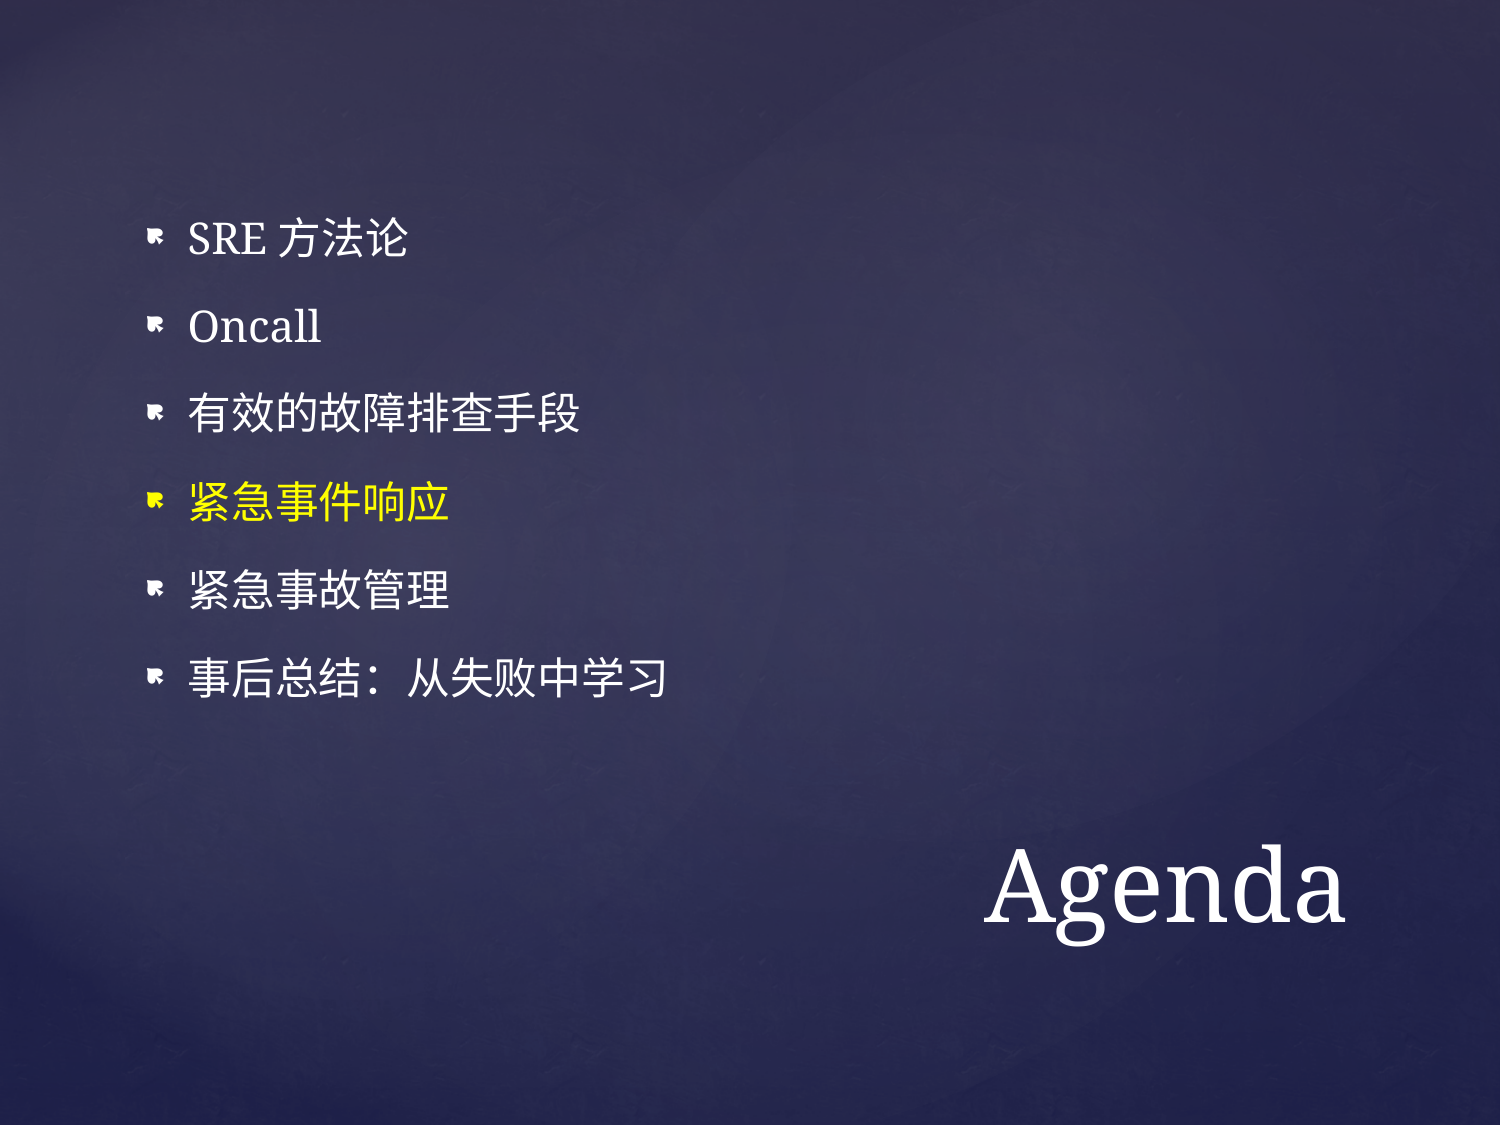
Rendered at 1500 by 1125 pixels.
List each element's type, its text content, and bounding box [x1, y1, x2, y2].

list SRE方法论 Oncall 有效的故障排查手段 紧急事件响应 紧急事故管理 事后总结：从失败中学习 [127, 112, 1350, 800]
title Agenda [127, 800, 1365, 950]
